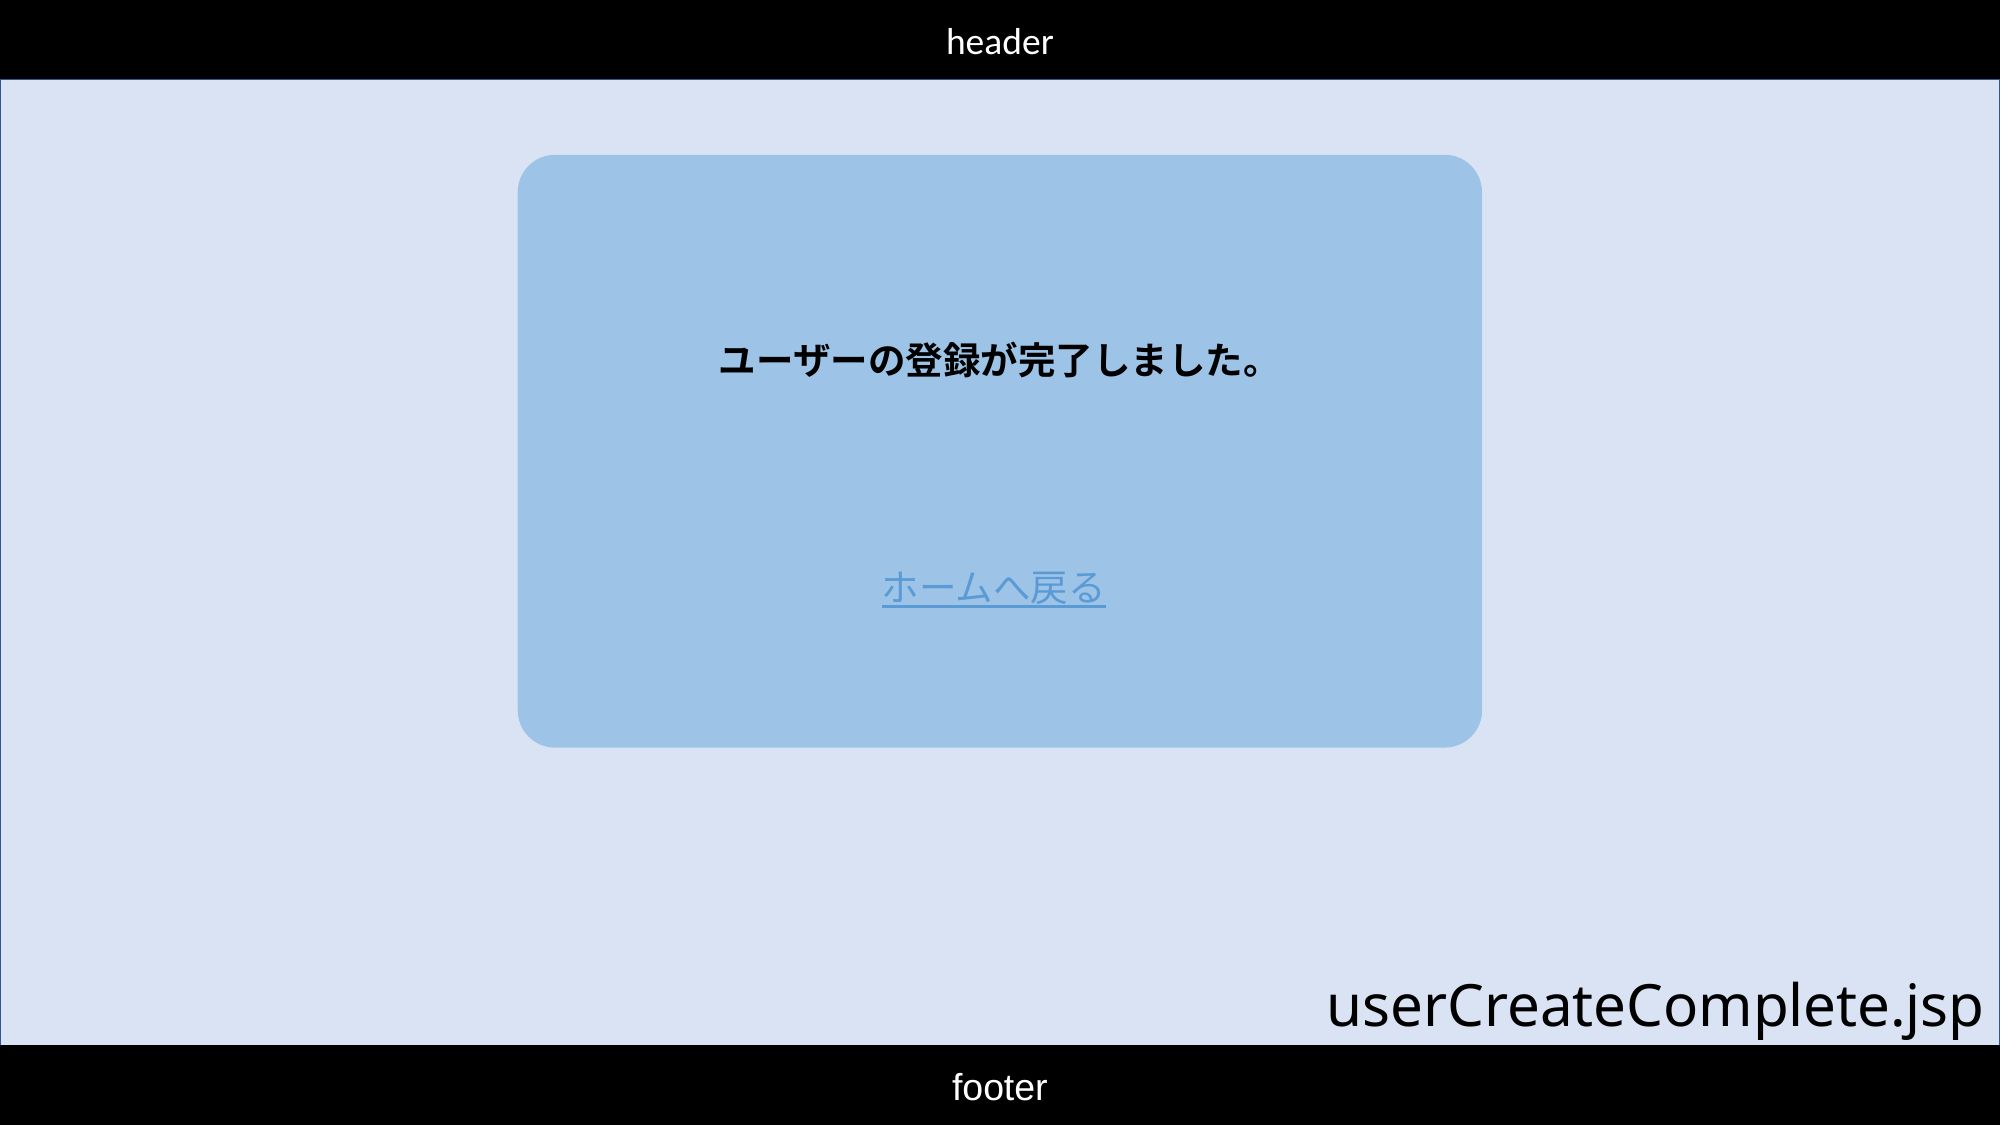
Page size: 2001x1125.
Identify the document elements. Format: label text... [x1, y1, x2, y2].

text_box ユーザーの登録が完了しました。 [495, 329, 1505, 435]
text_box footer [0, 1045, 2000, 1125]
text_box userCreateComplete.jsp [1311, 960, 2000, 1046]
text_box [0, 79, 2000, 1045]
text_box ホームへ戻る [866, 557, 1134, 617]
text_box header [0, 0, 2000, 79]
text_box [516, 153, 1484, 329]
text_box [516, 435, 1484, 749]
